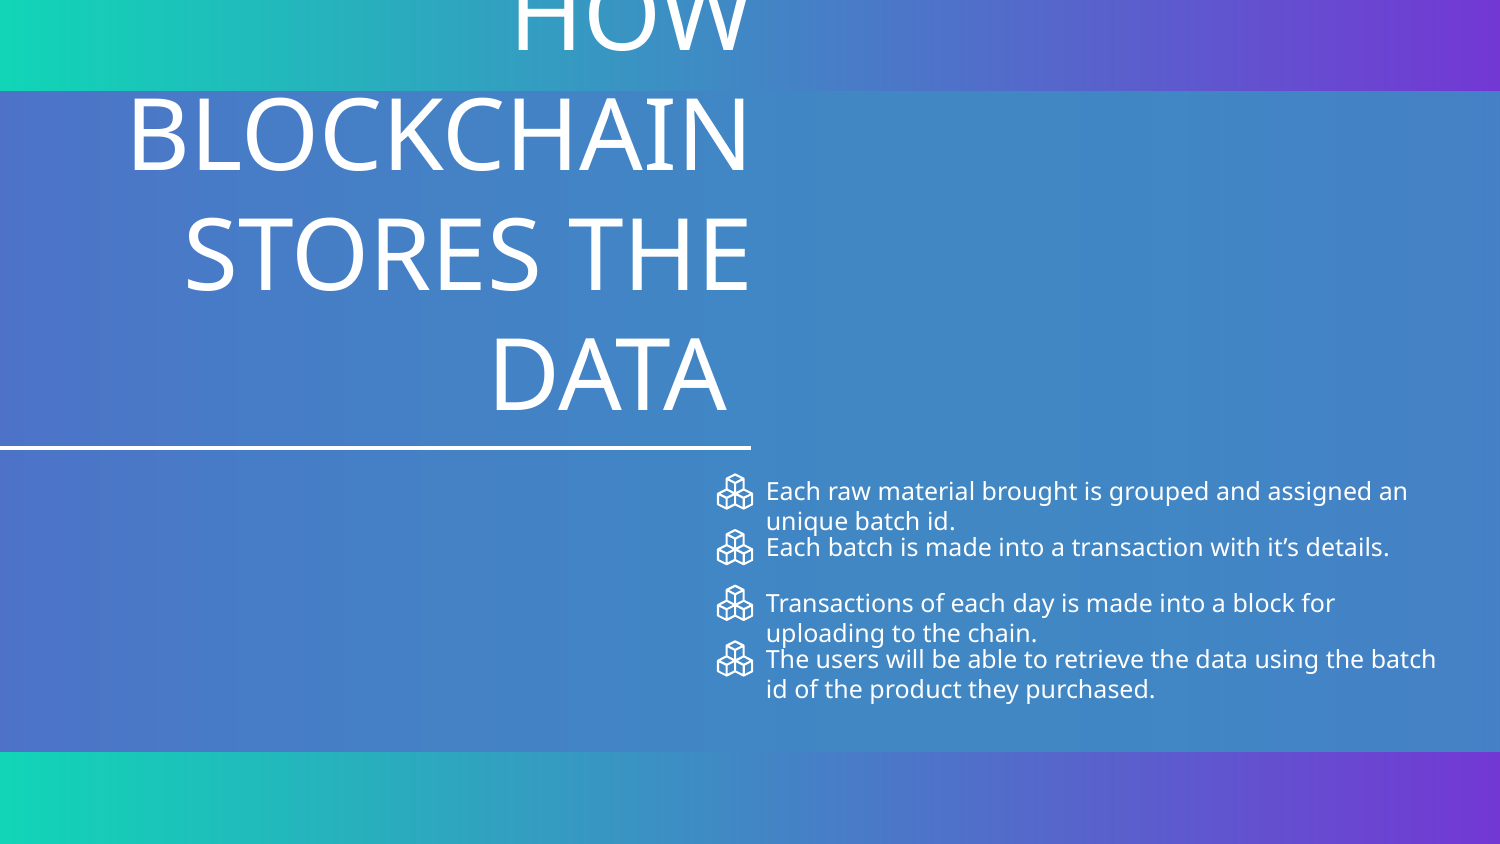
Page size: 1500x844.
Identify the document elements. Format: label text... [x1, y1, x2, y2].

text_box [716, 640, 754, 677]
text_box [716, 584, 754, 621]
subtitle The users will be able to retrieve the data using the batch id of the product they purchased. [750, 628, 1477, 685]
subtitle Each raw material brought is grouped and assigned an unique batch id. [750, 460, 1477, 517]
title HOW BLOCKCHAIN STORES THE DATA [32, 158, 769, 446]
text_box [716, 529, 754, 566]
text_box [716, 473, 754, 510]
subtitle Each batch is made into a transaction with it’s details. [750, 517, 1477, 572]
subtitle Transactions of each day is made into a block for uploading to the chain. [750, 572, 1477, 628]
